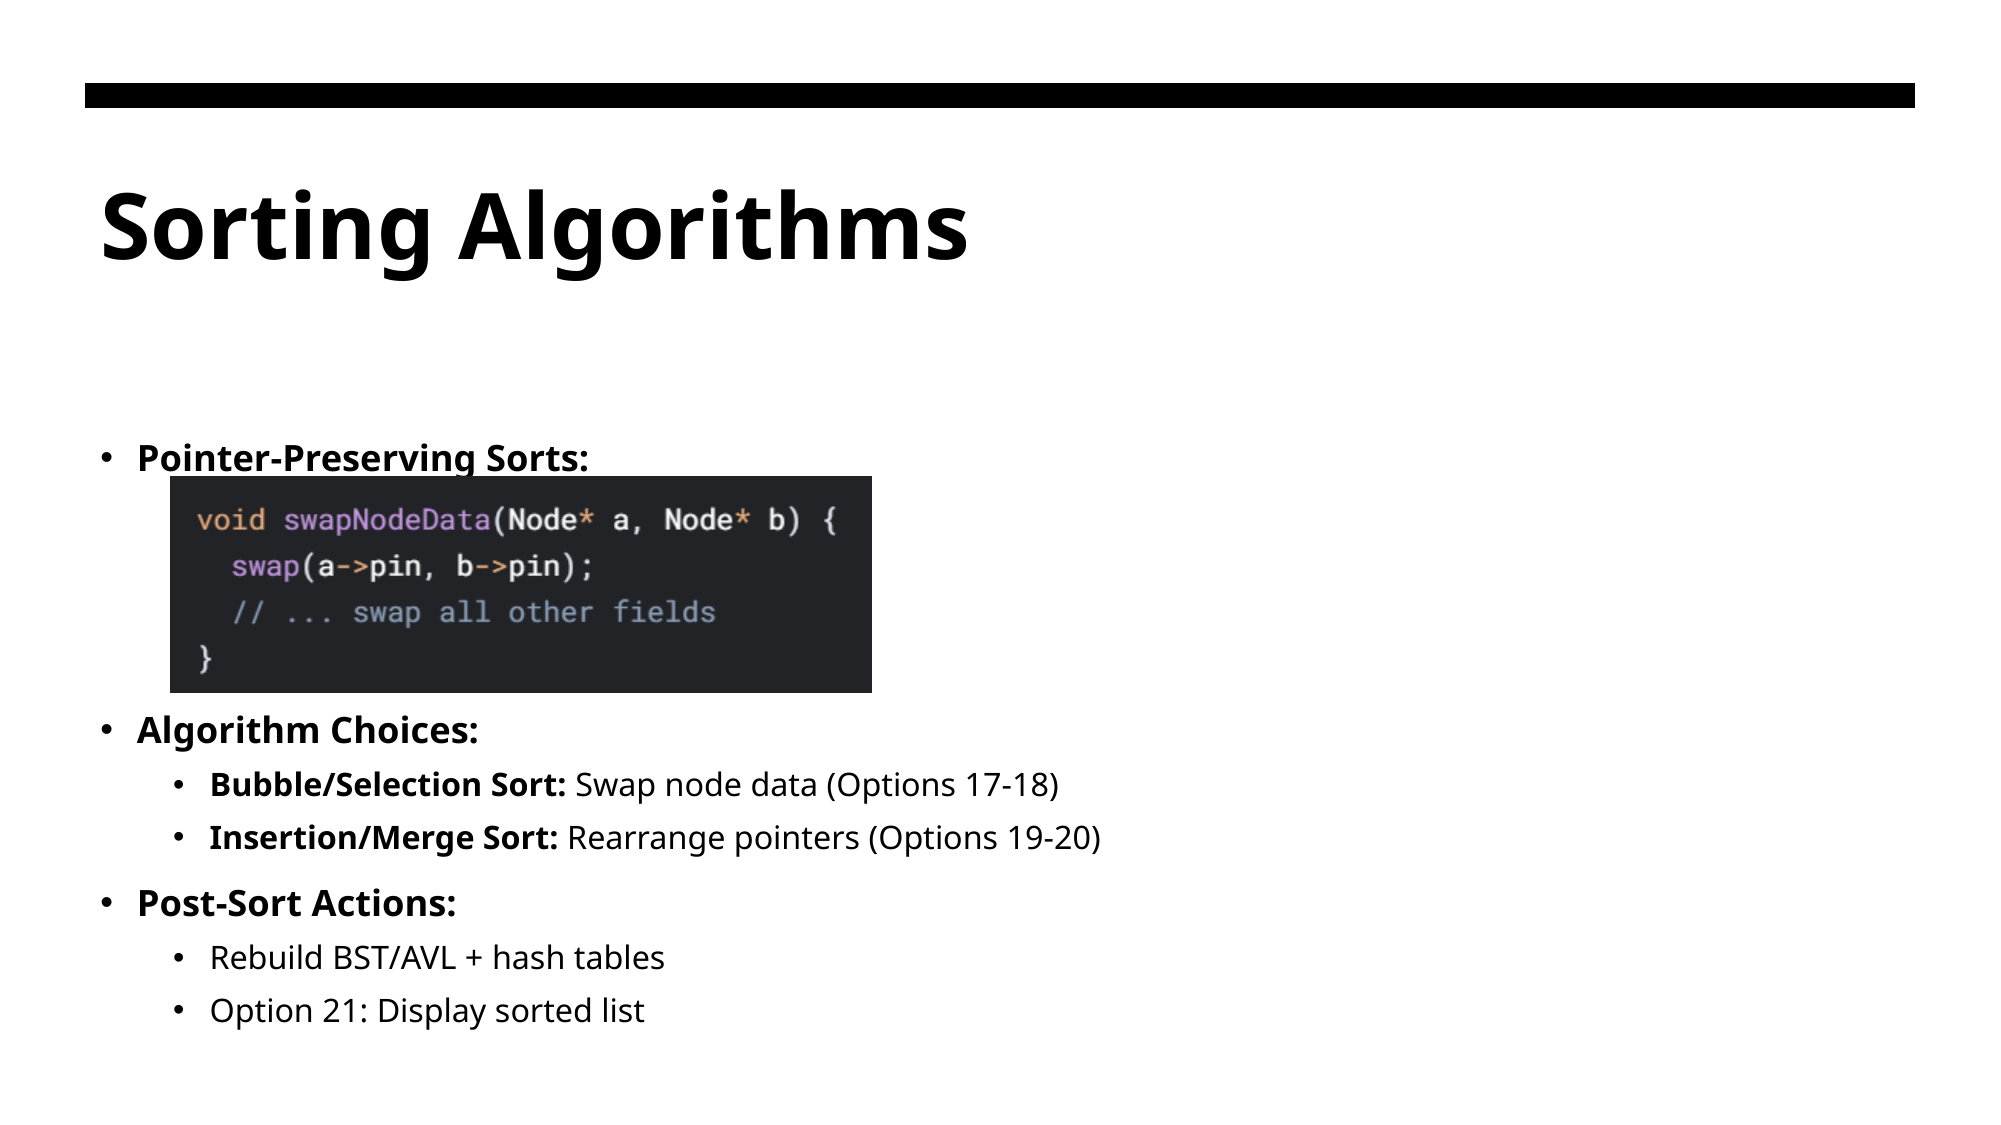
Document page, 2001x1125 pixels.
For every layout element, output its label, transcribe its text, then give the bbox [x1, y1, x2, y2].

picture [169, 476, 873, 694]
title Sorting Algorithms [85, 160, 1916, 401]
list Pointer-Preserving Sorts: Algorithm Choices: Bubble/Selection Sort: Swap node data (Options 17-18) Insertion/Merge Sort: Rearrange pointers (Options 19-20) Post-Sort Actions: Rebuild BST/AVL + hash tables Option 21: Display sorted list [85, 423, 1916, 1041]
